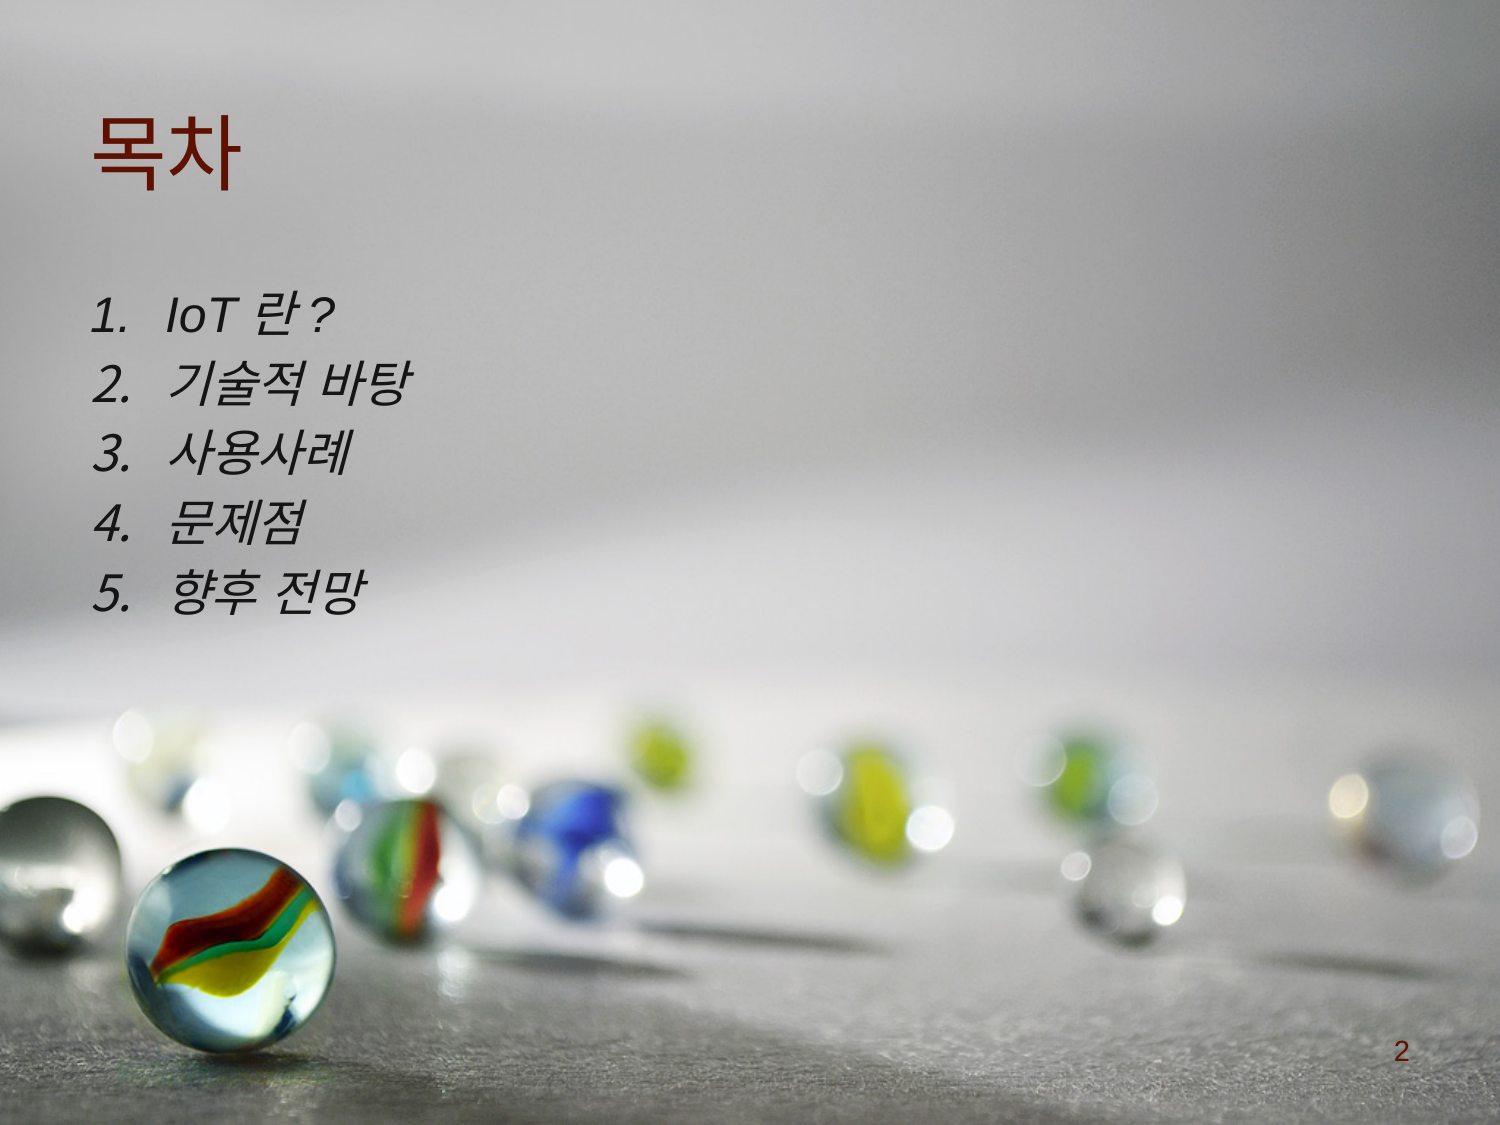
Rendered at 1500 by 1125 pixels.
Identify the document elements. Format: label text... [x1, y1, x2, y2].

title 목차 [75, 57, 1425, 245]
list IoT란? 기술적 바탕 사용사례 문제점 향후 전망 [75, 274, 1425, 1017]
slide_number 2 [1074, 1024, 1425, 1103]
picture [0, 0, 1500, 1125]
